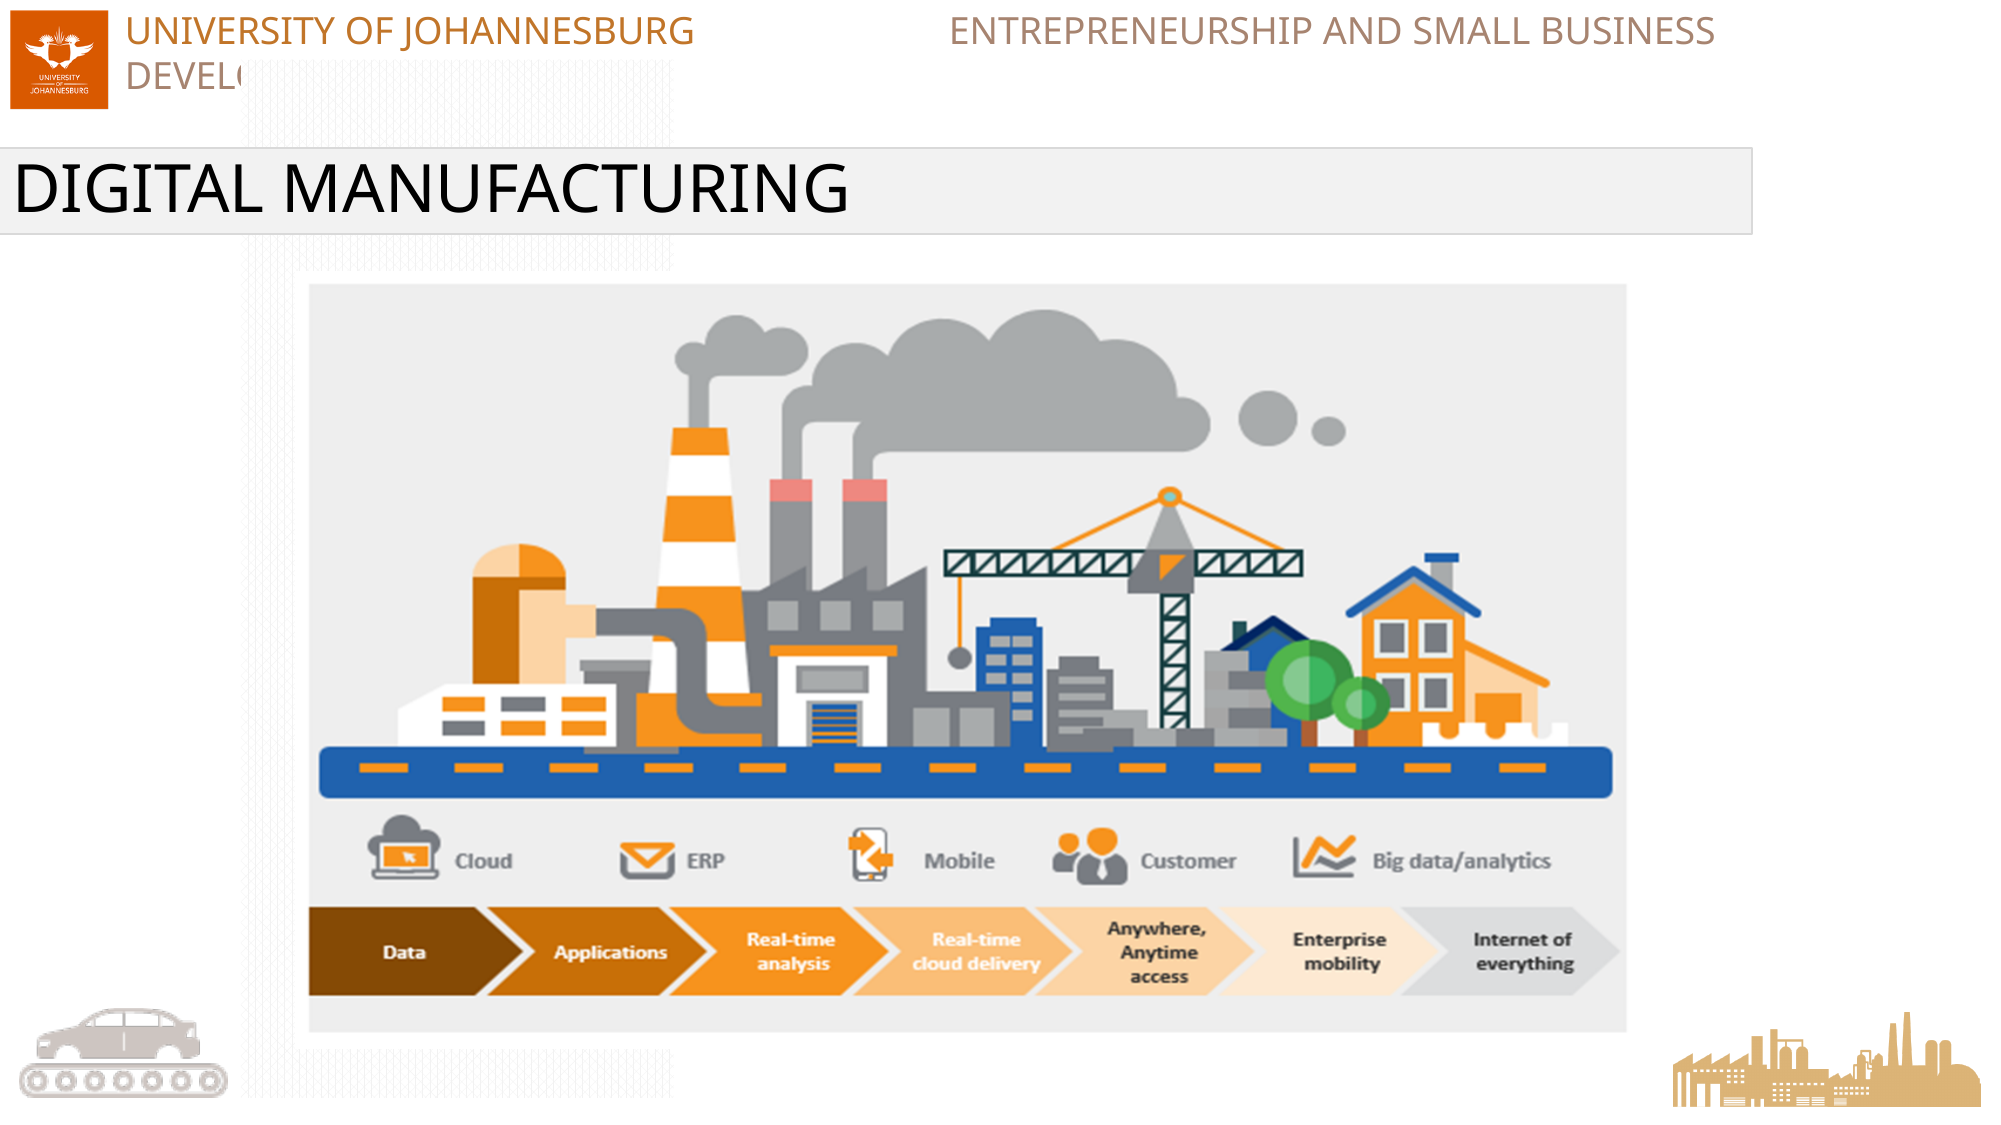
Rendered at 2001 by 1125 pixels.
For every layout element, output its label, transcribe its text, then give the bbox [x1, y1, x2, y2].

picture [8, 8, 110, 111]
picture [295, 271, 1653, 1049]
title DIGITAL MANUFACTURING [0, 147, 1753, 235]
